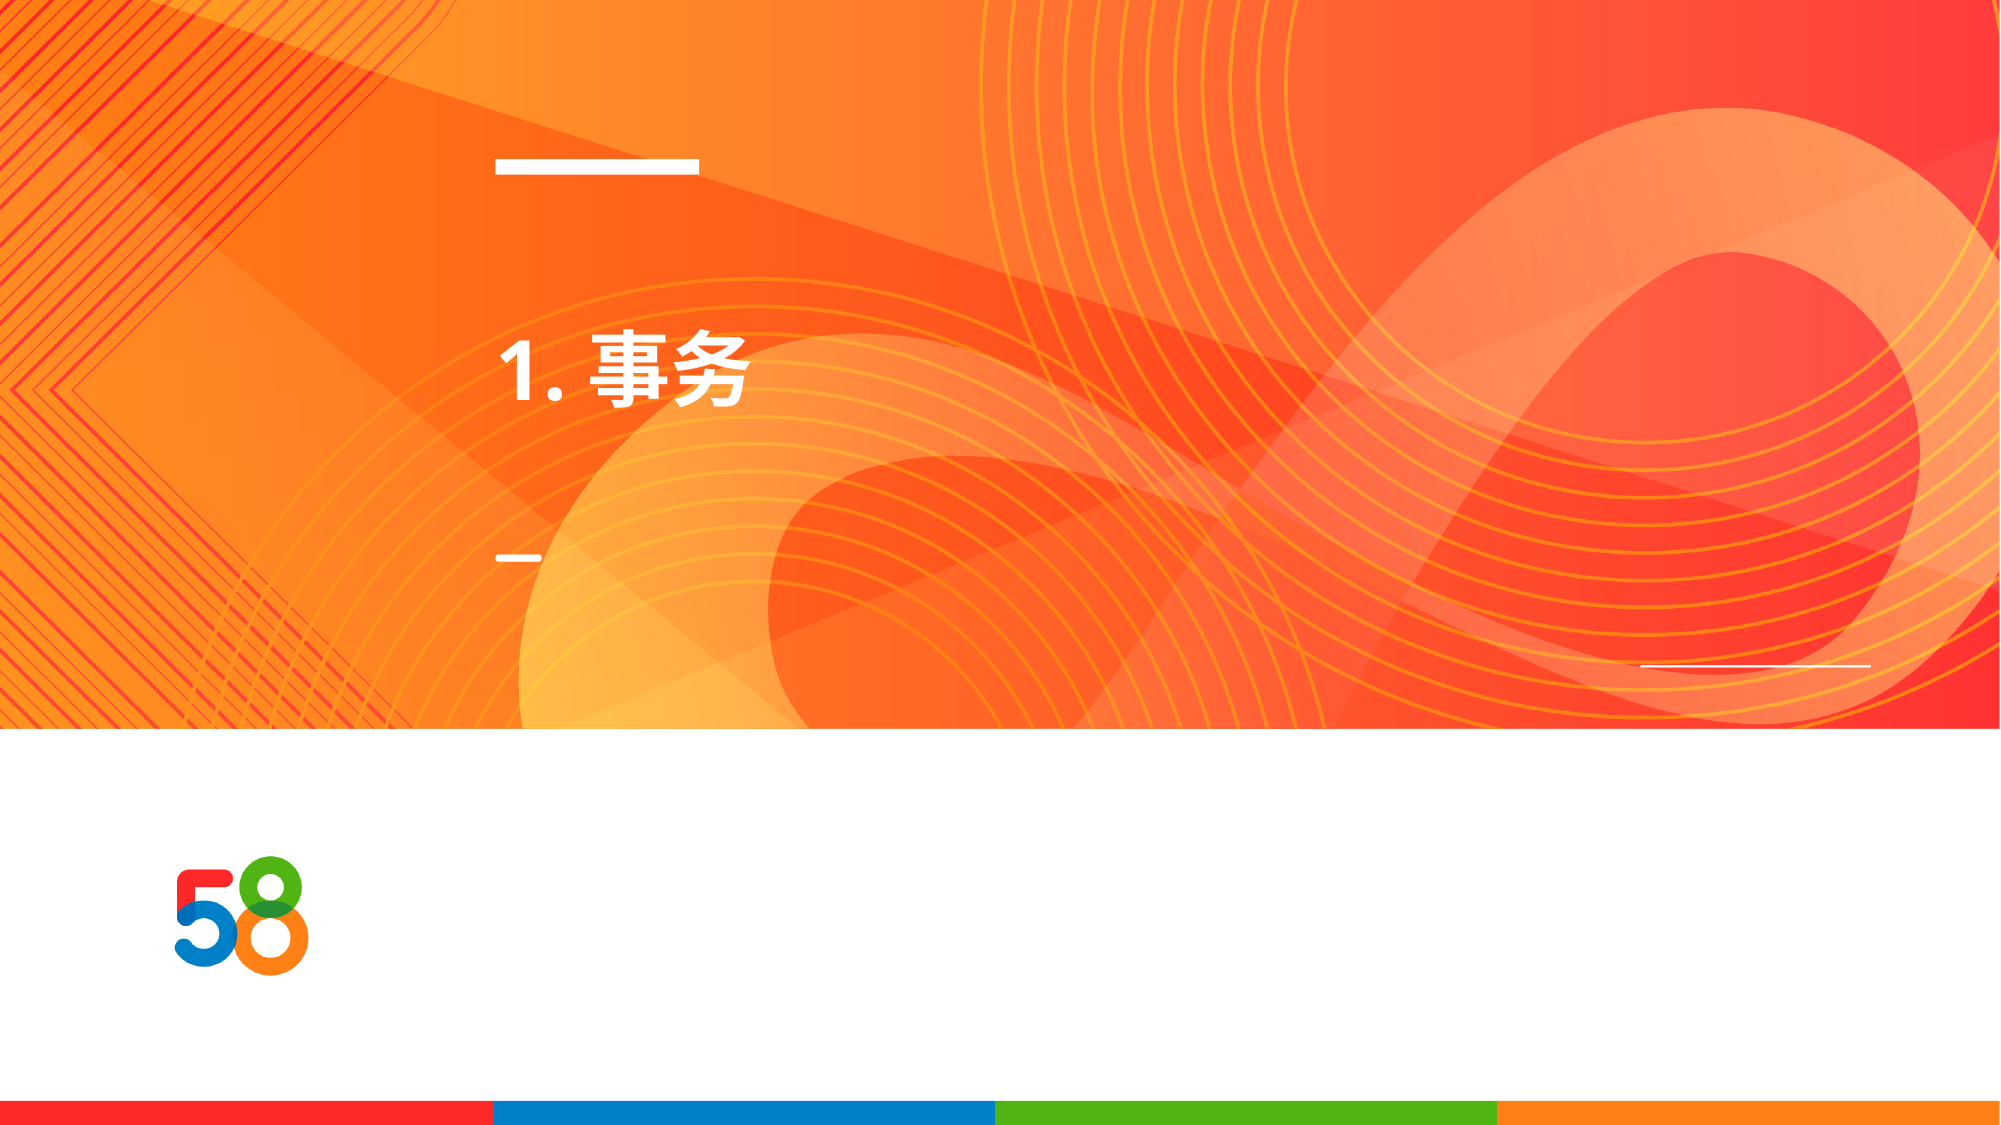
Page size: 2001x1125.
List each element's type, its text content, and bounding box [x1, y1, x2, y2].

picture [0, 0, 2000, 1125]
title 1.事务 [480, 302, 1859, 445]
